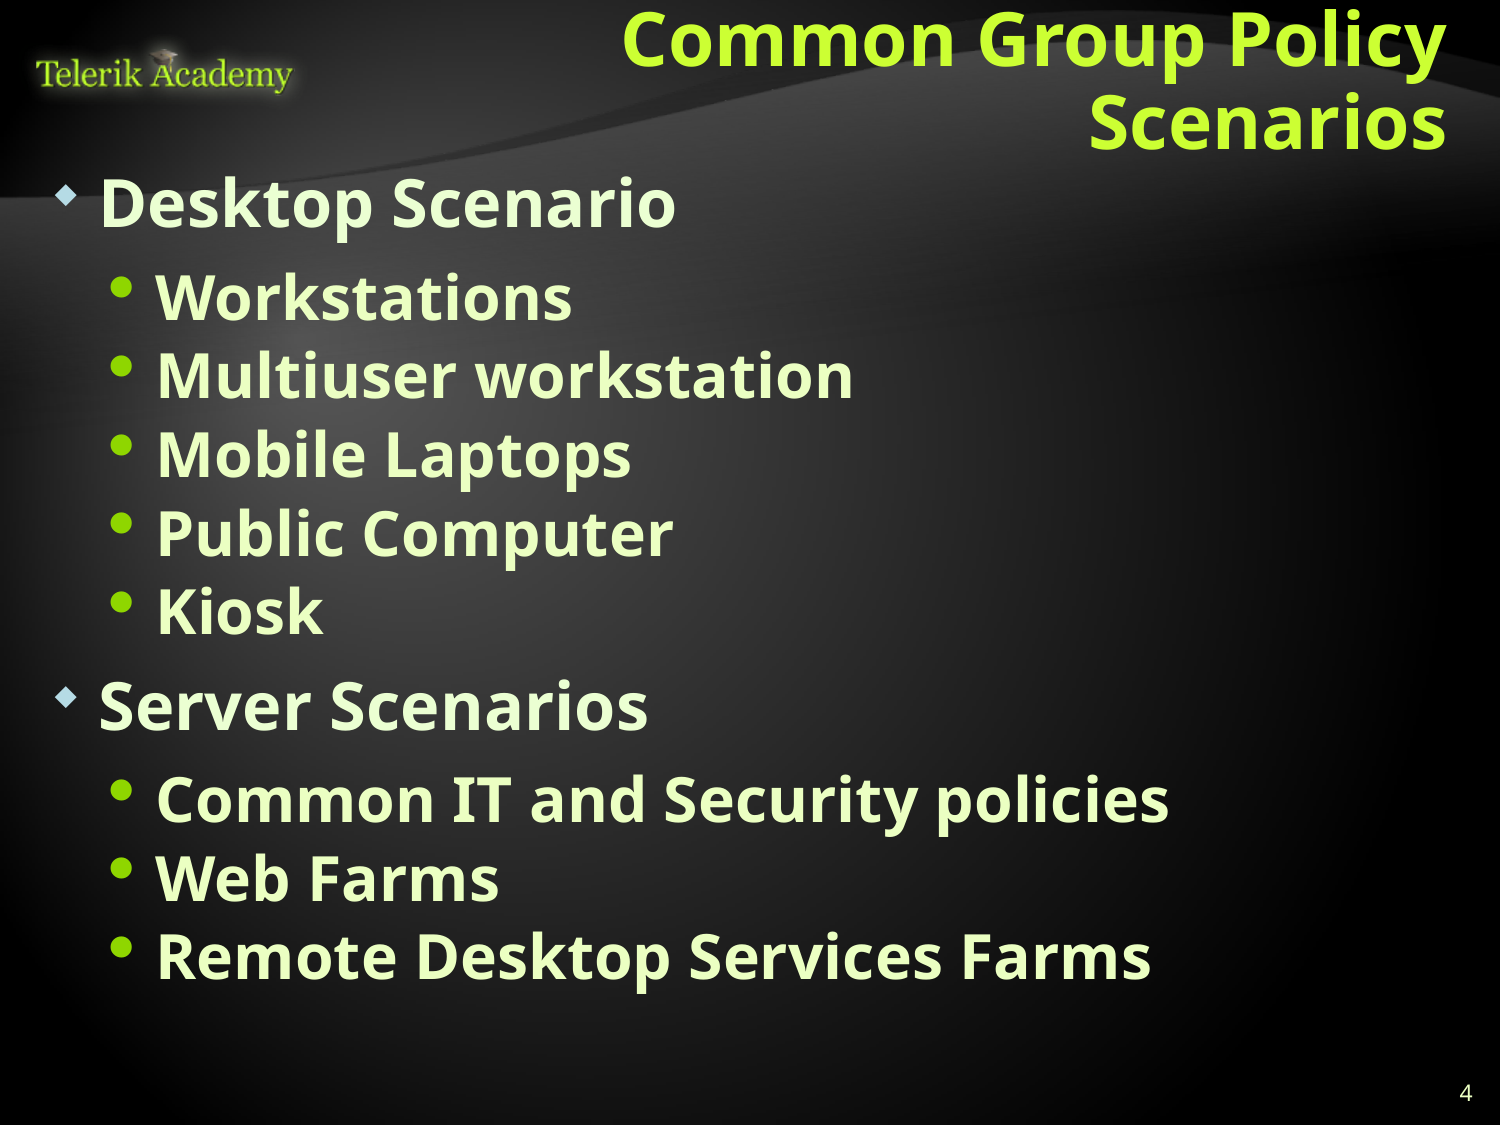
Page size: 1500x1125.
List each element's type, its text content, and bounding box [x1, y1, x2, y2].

slide_number 4 [1412, 1074, 1488, 1113]
title Common Group Policy Scenarios [300, 12, 1463, 149]
list Desktop Scenario Workstations Multiuser workstation Mobile Laptops Public Computer Kiosk Server Scenarios Common IT and Security policies Web Farms Remote Desktop Services Farms [37, 149, 1463, 1100]
picture [0, 0, 1500, 1125]
